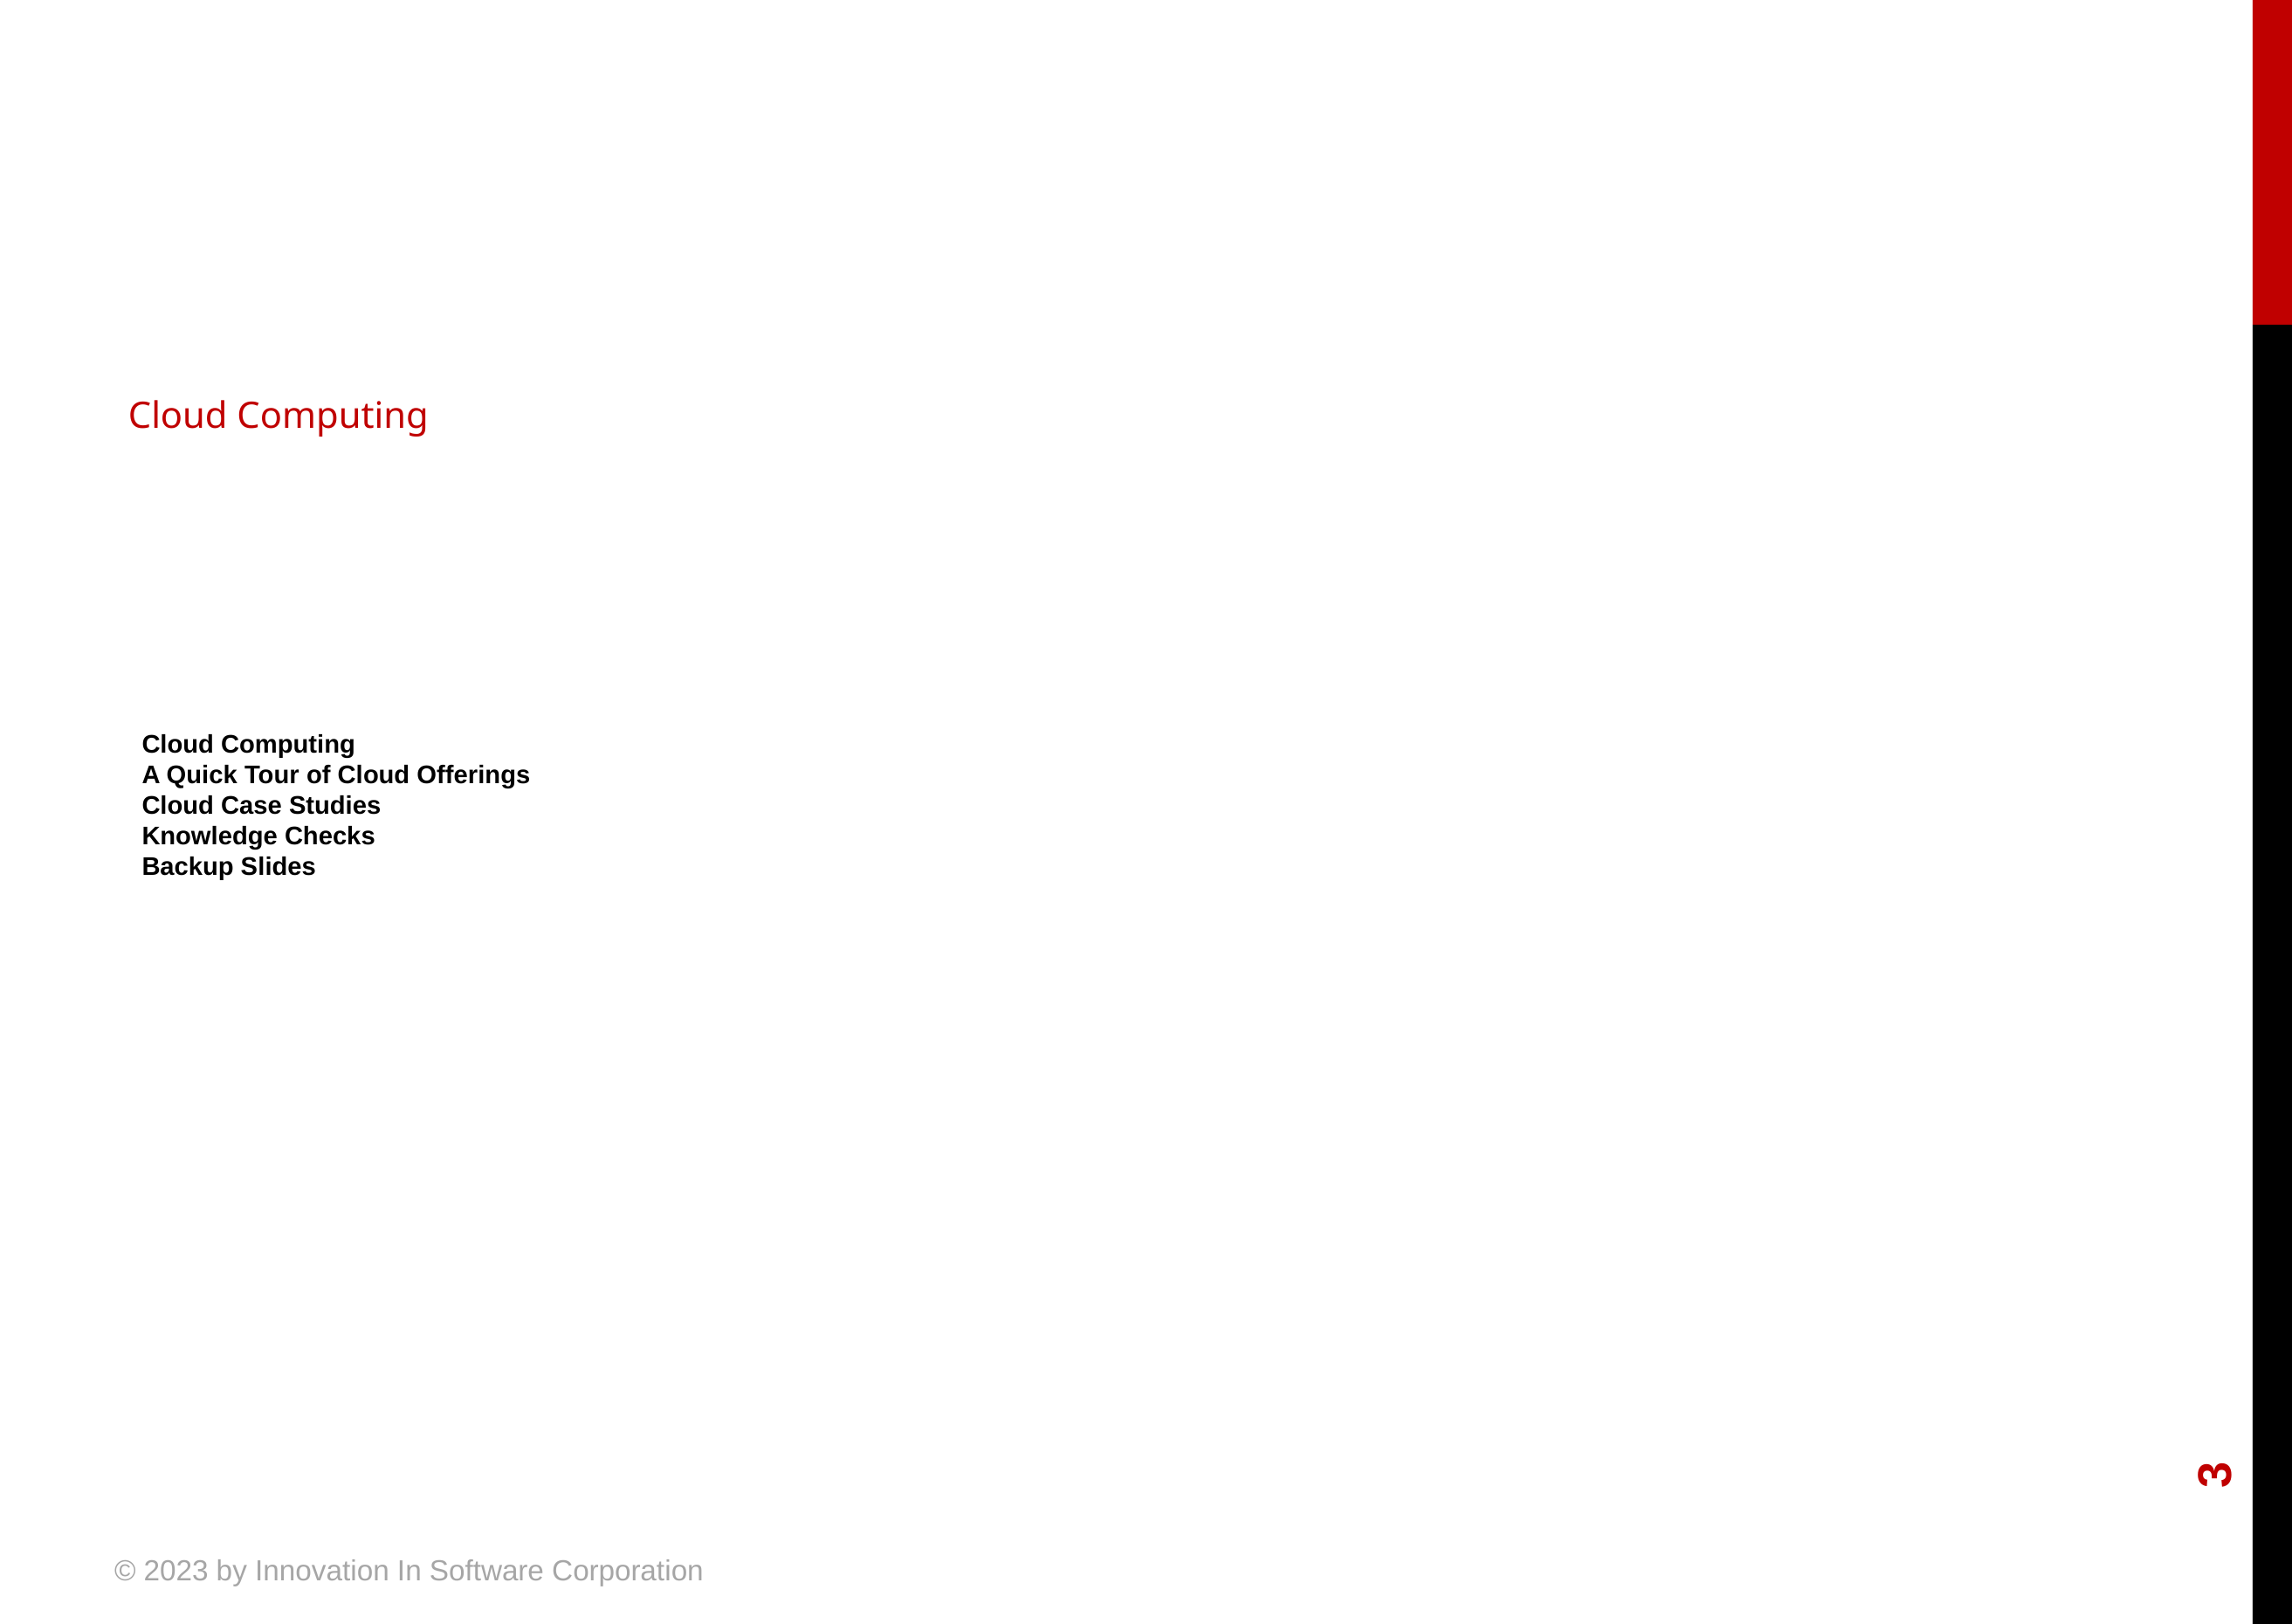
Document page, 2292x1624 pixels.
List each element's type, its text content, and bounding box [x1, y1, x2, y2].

list © 2023 by Innovation In Software Corporation [101, 1545, 2194, 1607]
title Cloud Computing [114, 385, 2103, 657]
subtitle Cloud Computing A Quick Tour of Cloud Offerings Cloud Case Studies Knowledge Checks Backup Slides [128, 720, 1737, 802]
list 3 [2178, 1407, 2238, 1544]
